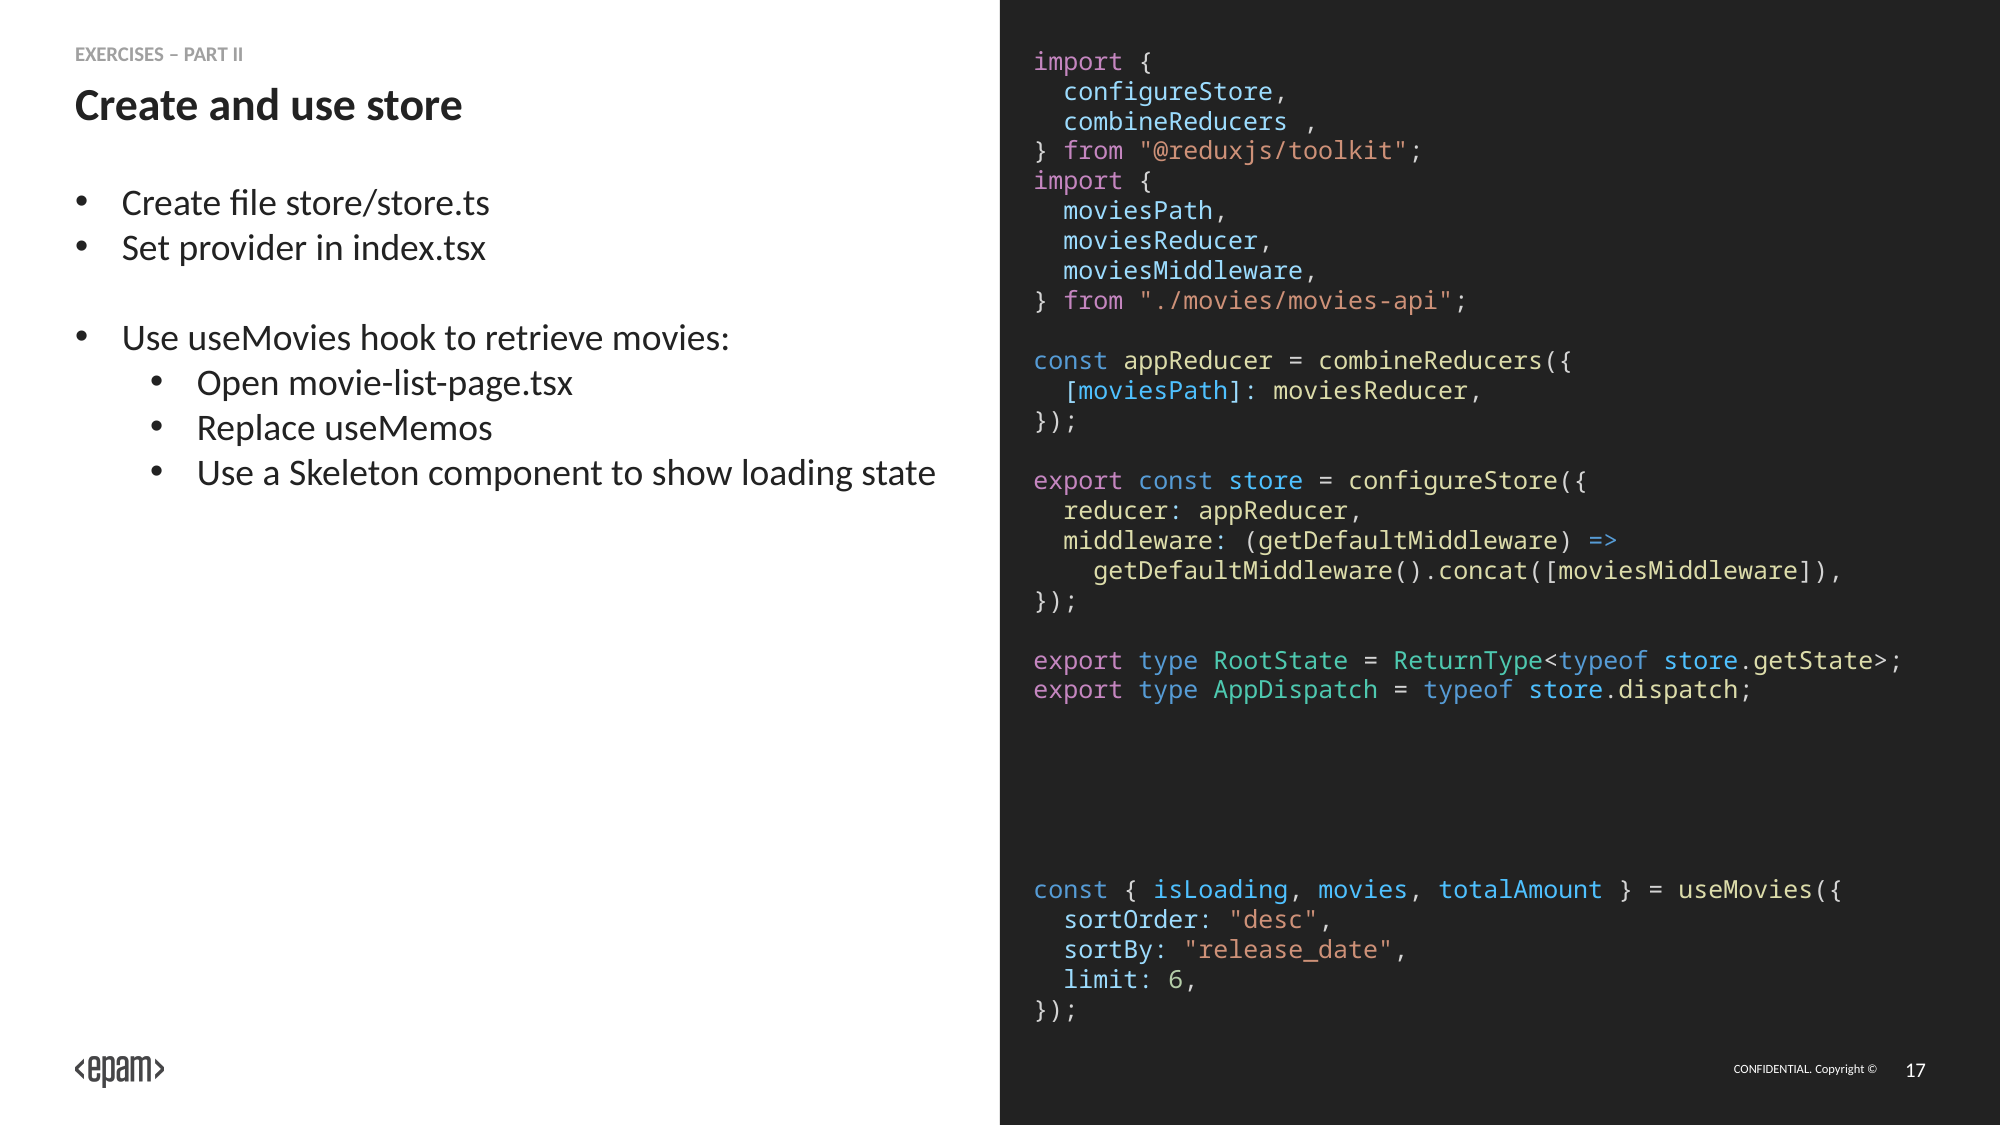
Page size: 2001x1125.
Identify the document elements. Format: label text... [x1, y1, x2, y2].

text_box const { isLoading, movies, totalAmount } = useMovies({ sortOrder: "desc", sortBy: "release_date", limit: 6, }); [1018, 866, 1958, 1031]
picture [75, 1056, 164, 1088]
text_box import { configureStore, combineReducers , } from "@reduxjs/toolkit"; import { moviesPath, moviesReducer, moviesMiddleware, } from "./movies/movies-api"; const appReducer = combineReducers({ [moviesPath]: moviesReducer, }); export const store = configureStore({ reducer: appReducer, middleware: (getDefaultMiddleware) => getDefaultMiddleware().concat([moviesMiddleware]), }); export type RootState = ReturnType<typeof store.getState>; export type AppDispatch = typeof store.dispatch; [1018, 37, 1958, 712]
text_box Create file store/store.ts Set provider in index.tsx Use useMovies hook to retrieve movies: Open movie-list-page.tsx Replace useMemos Use a Skeleton component to show loading state [74, 177, 946, 493]
list Exercises – part II [75, 37, 668, 75]
title Create and use store [75, 75, 862, 150]
